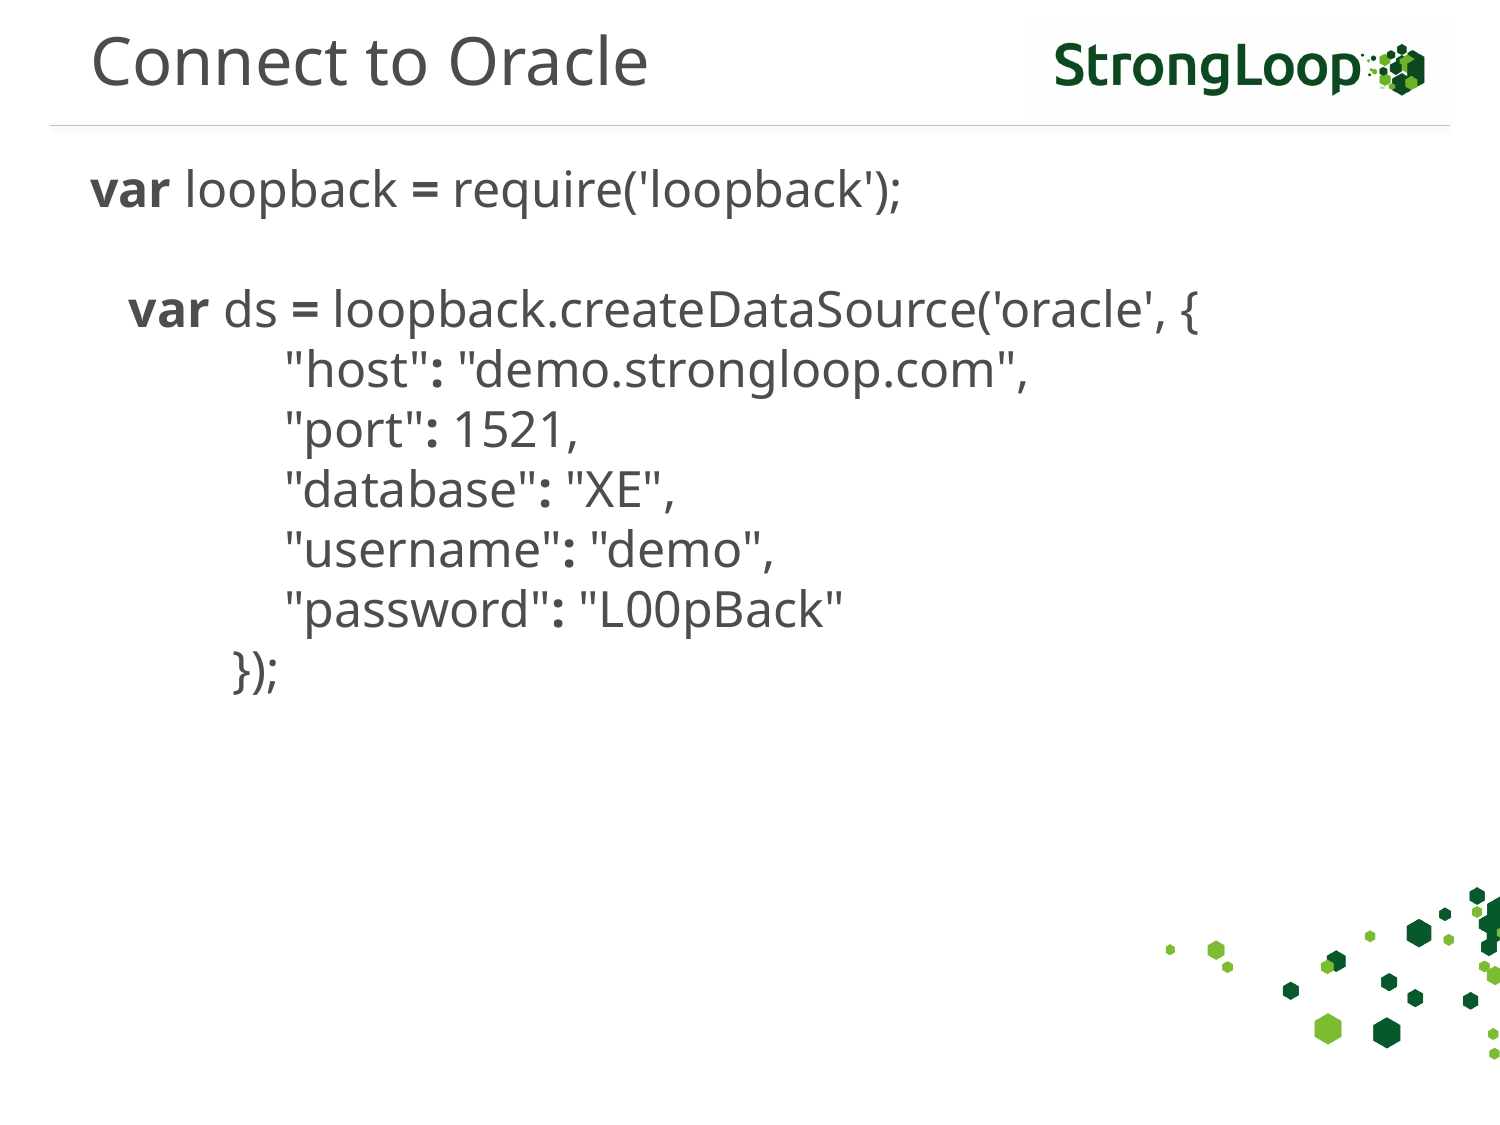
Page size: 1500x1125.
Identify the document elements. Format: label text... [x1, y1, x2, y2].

picture [1165, 887, 1500, 1068]
picture [1025, 12, 1455, 127]
list var loopback = require('loopback'); var ds = loopback.createDataSource('oracle', { "host": "demo.strongloop.com", "port": 1521, "database": "XE", "username": "demo", "password": "L00pBack" }); [75, 149, 1425, 1005]
title Connect to Oracle [75, 12, 1000, 105]
